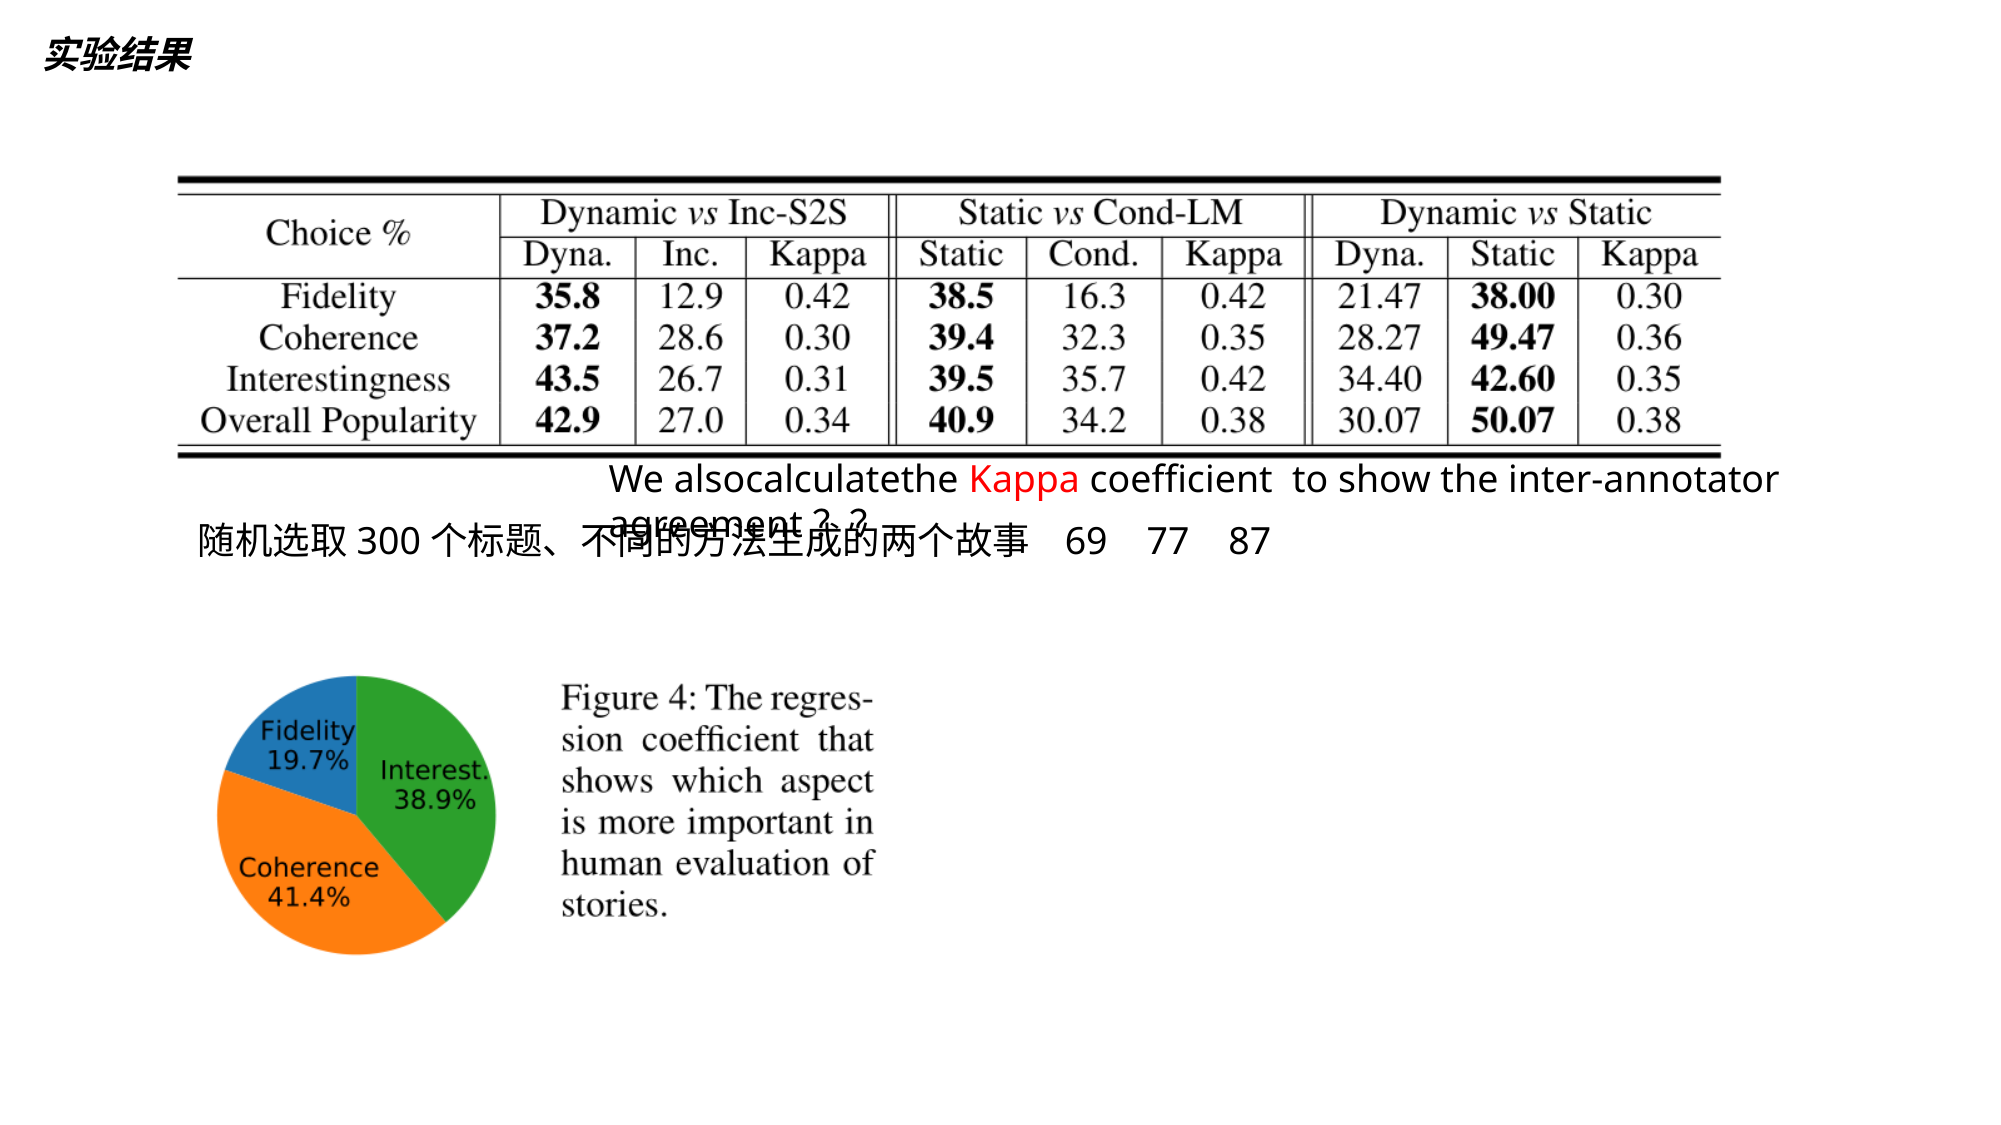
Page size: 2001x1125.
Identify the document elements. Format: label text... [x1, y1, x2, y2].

text_box We alsocalculatethe Kappa coefficient to show the inter-annotator agreement？？ [594, 447, 1930, 553]
picture [139, 149, 1750, 480]
picture [146, 625, 945, 987]
text_box 随机选取300个标题、不同的方法生成的两个故事 69 77 87 [165, 510, 1287, 570]
title 实验结果 [26, 27, 1262, 85]
